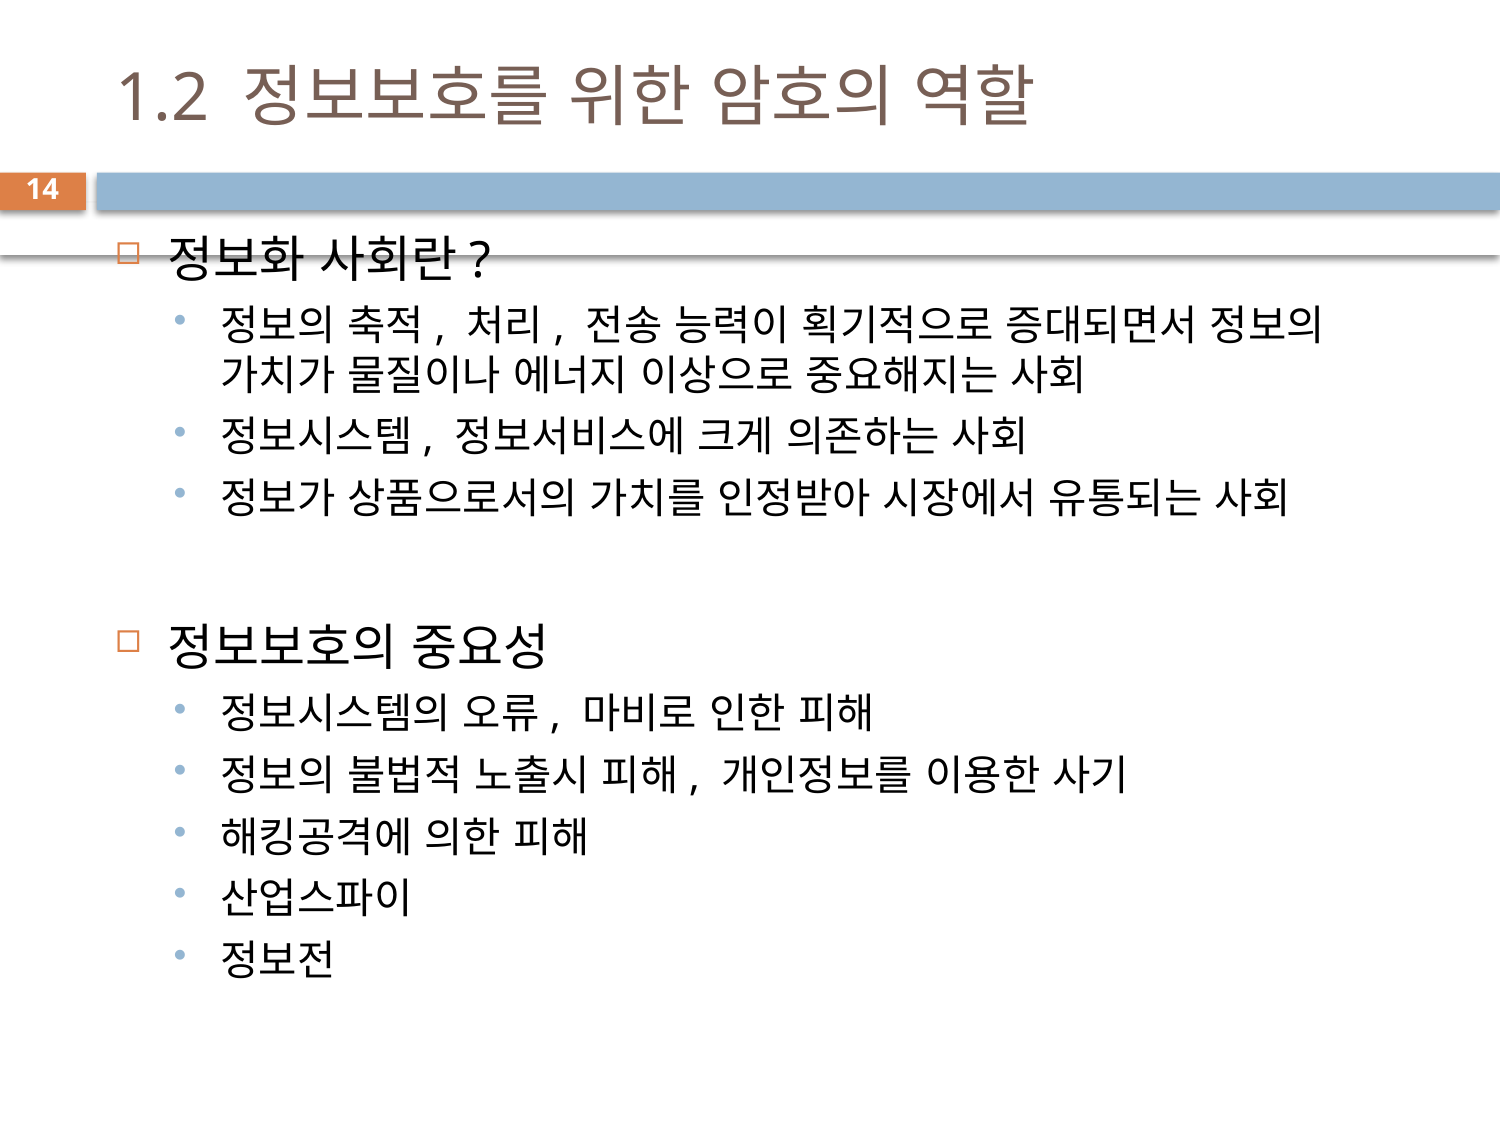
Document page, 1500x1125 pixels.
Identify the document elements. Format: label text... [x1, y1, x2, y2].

title 1.2 정보보호를 위한 암호의 역할 [100, 37, 1438, 149]
list 정보화 사회란? 정보의 축적, 처리, 전송 능력이 획기적으로 증대되면서 정보의 가치가 물질이나 에너지 이상으로 중요해지는 사회 정보시스템, 정보서비스에 크게 의존하는 사회 정보가 상품으로서의 가치를 인정받아 시장에서 유통되는 사회 정보보호의 중요성 정보시스템의 오류, 마비로 인한 피해 정보의 불법적 노출시 피해, 개인정보를 이용한 사기 해킹공격에 의한 피해 산업스파이 정보전 [100, 219, 1438, 1047]
slide_number 14 [0, 170, 87, 211]
